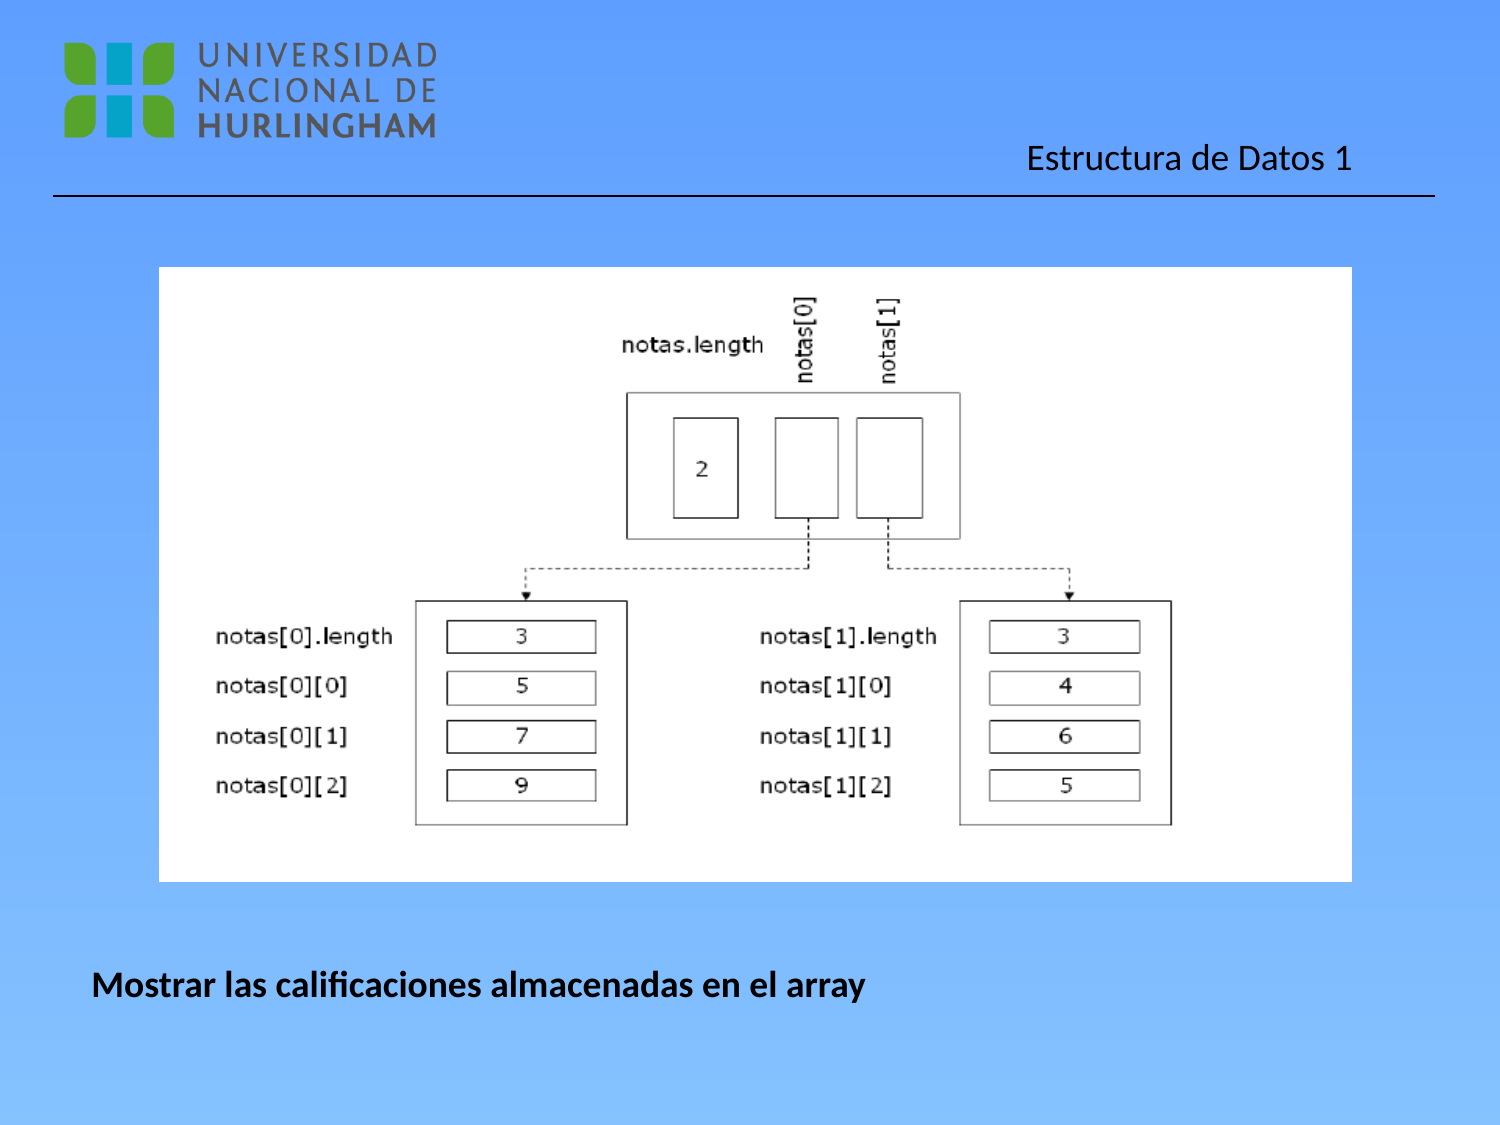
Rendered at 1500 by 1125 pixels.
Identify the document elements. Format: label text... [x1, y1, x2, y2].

picture [64, 42, 436, 138]
text_box Mostrar las calificaciones almacenadas en el array [76, 952, 1400, 1012]
picture [159, 266, 1352, 882]
